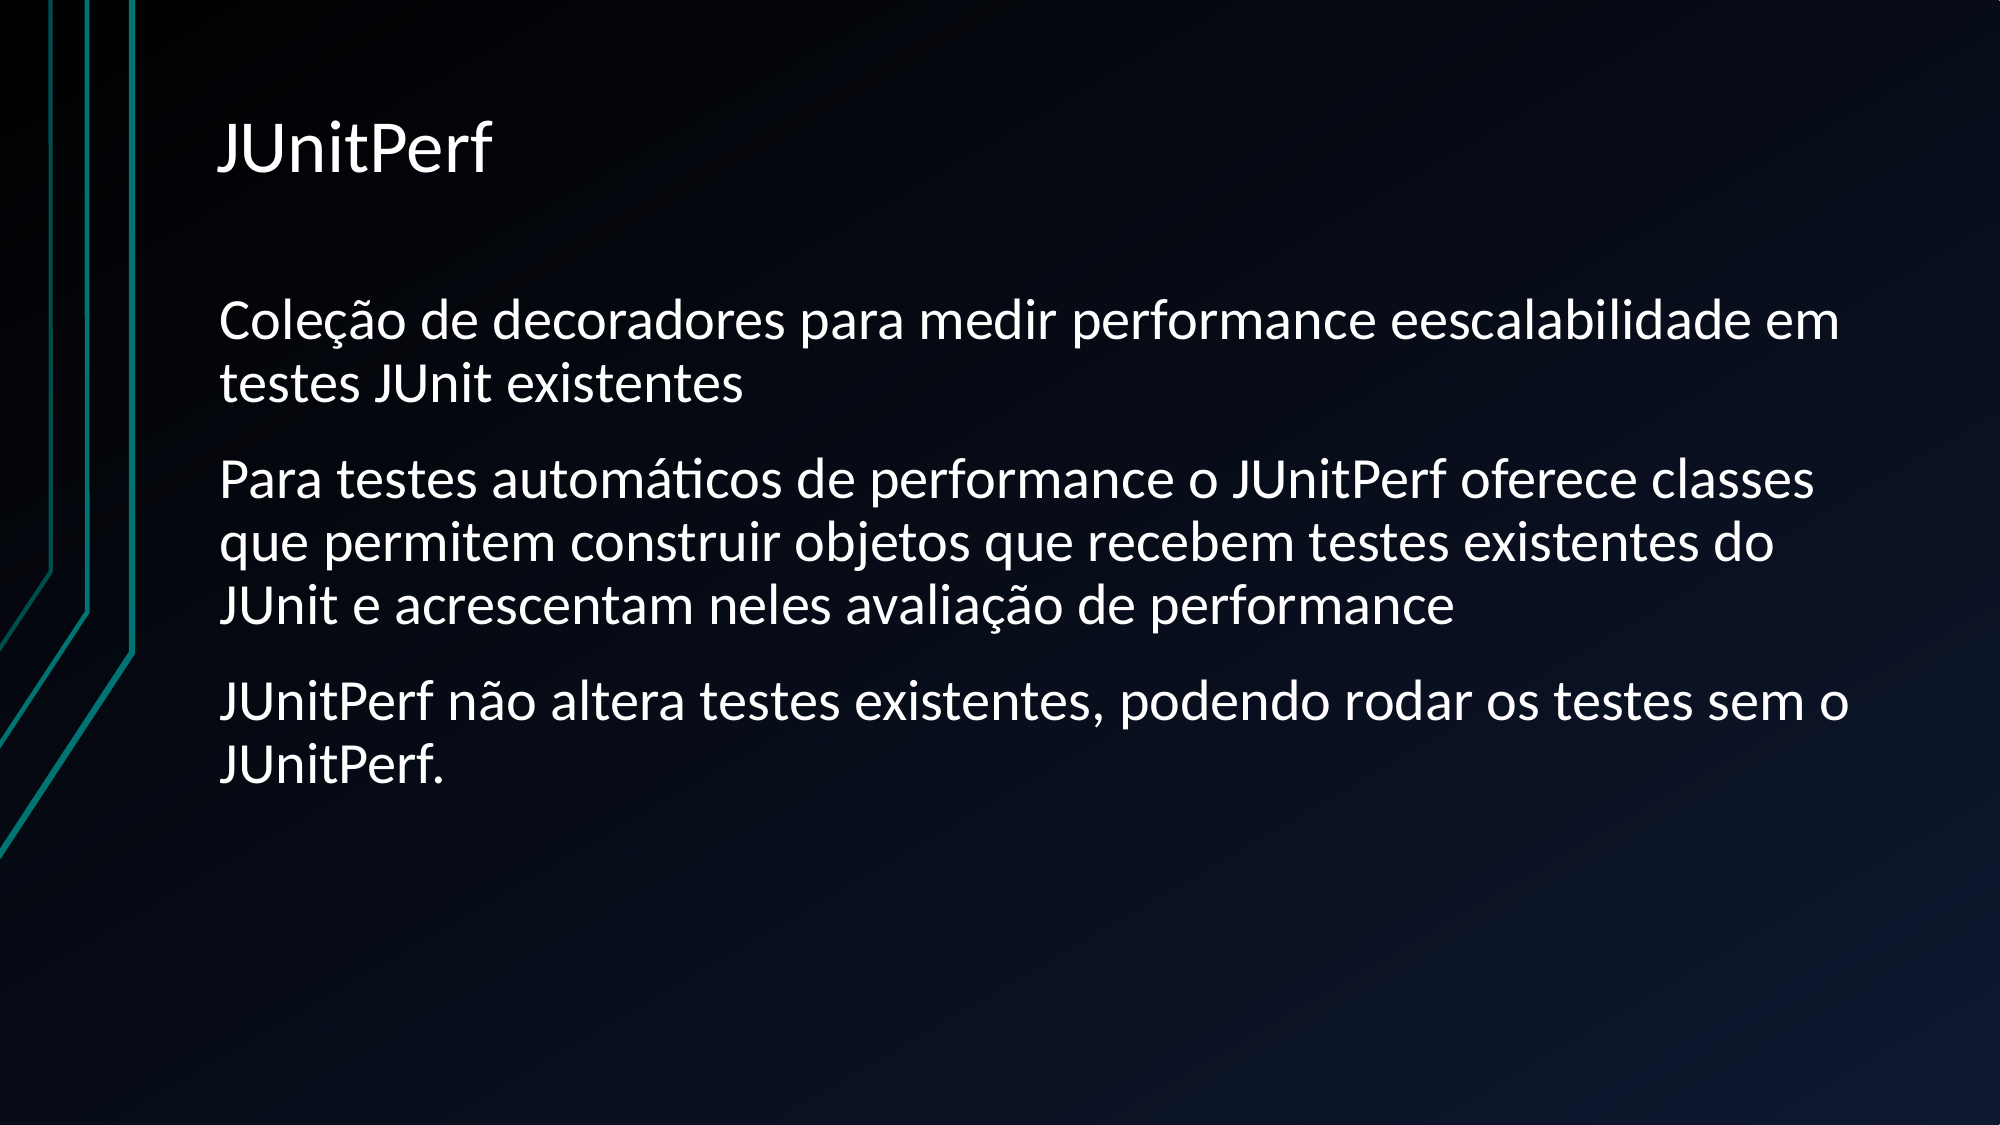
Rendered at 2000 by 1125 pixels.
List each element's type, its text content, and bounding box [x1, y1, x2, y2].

title JUnitPerf [196, 54, 1896, 199]
list Coleção de decoradores para medir performance eescalabilidade em testes JUnit existentes Para testes automáticos de performance o JUnitPerf oferece classes que permitem construir objetos que recebem testes existentes do JUnit e acrescentam neles avaliação de performance JUnitPerf não altera testes existentes, podendo rodar os testes sem o JUnitPerf. [199, 279, 1900, 1012]
